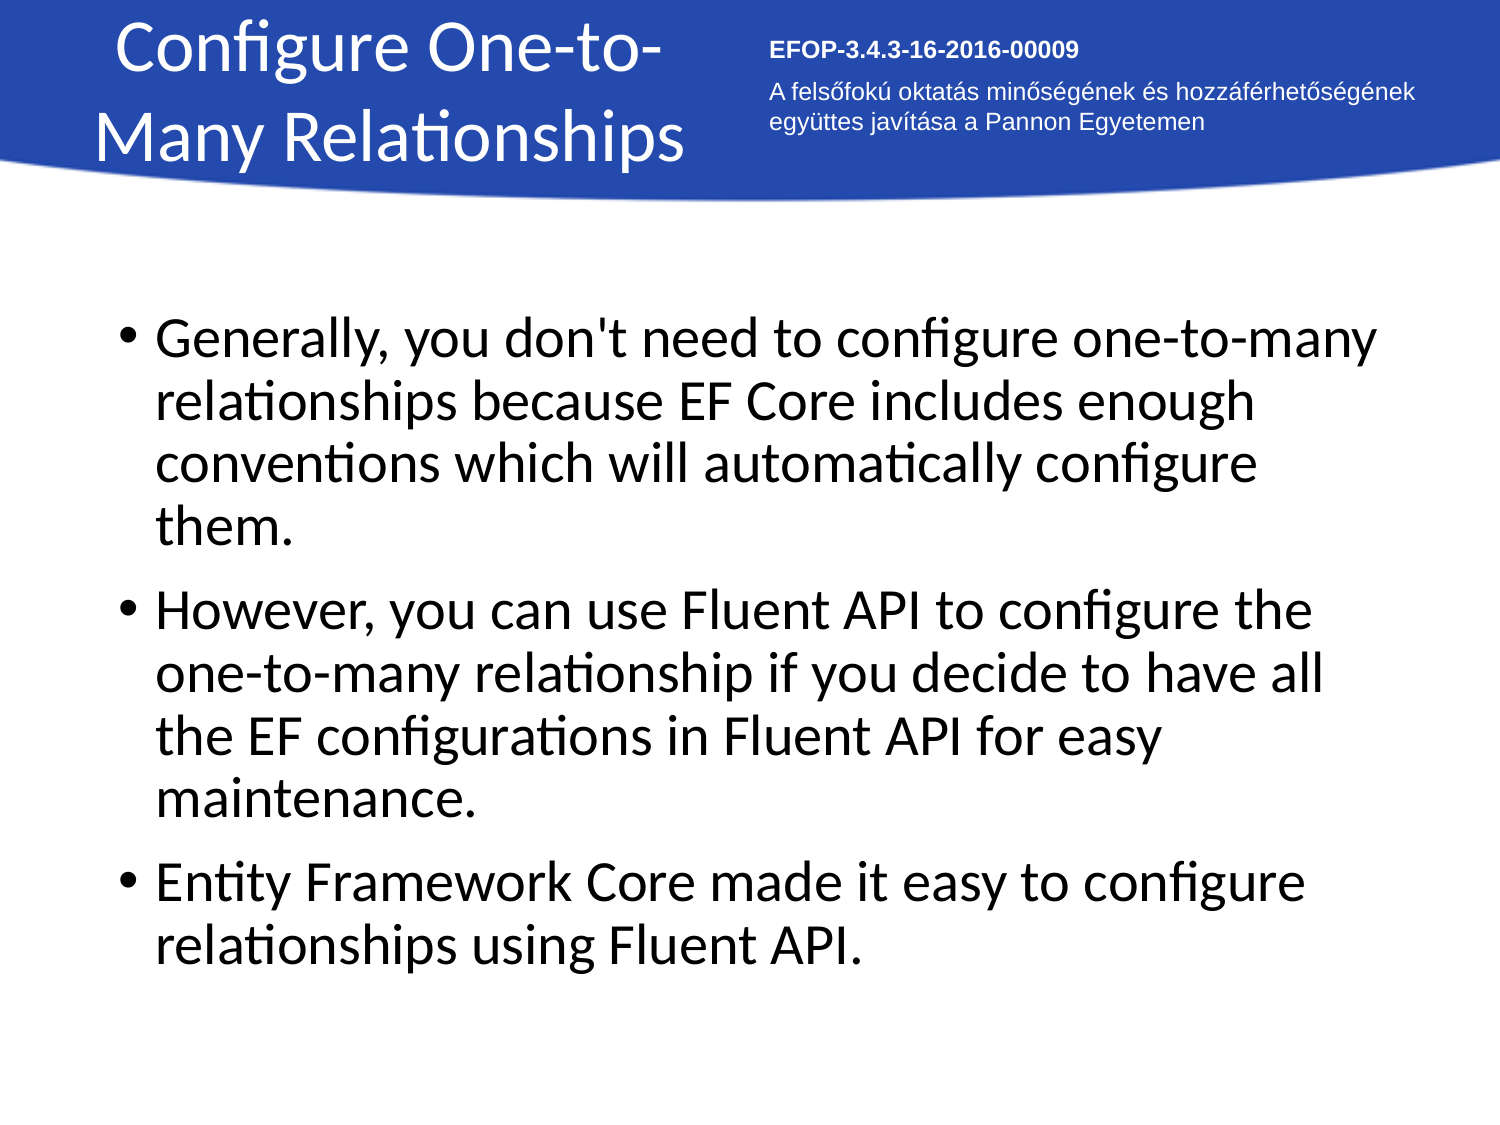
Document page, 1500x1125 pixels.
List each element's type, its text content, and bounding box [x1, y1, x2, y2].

list Generally, you don't need to configure one-to-many relationships because EF Core includes enough conventions which will automatically configure them. However, you can use Fluent API to configure the one-to-many relationship if you decide to have all the EF configurations in Fluent API for easy maintenance. Entity Framework Core made it easy to configure relationships using Fluent API. [103, 299, 1397, 1014]
text_box EFOP-3.4.3-16-2016-00009 A felsőfokú oktatás minőségének és hozzáférhetőségének együttes javítása a Pannon Egyetemen [754, 25, 1465, 143]
picture [0, 0, 1500, 1125]
text_box Configure One-to-Many Relationships [41, 0, 739, 173]
